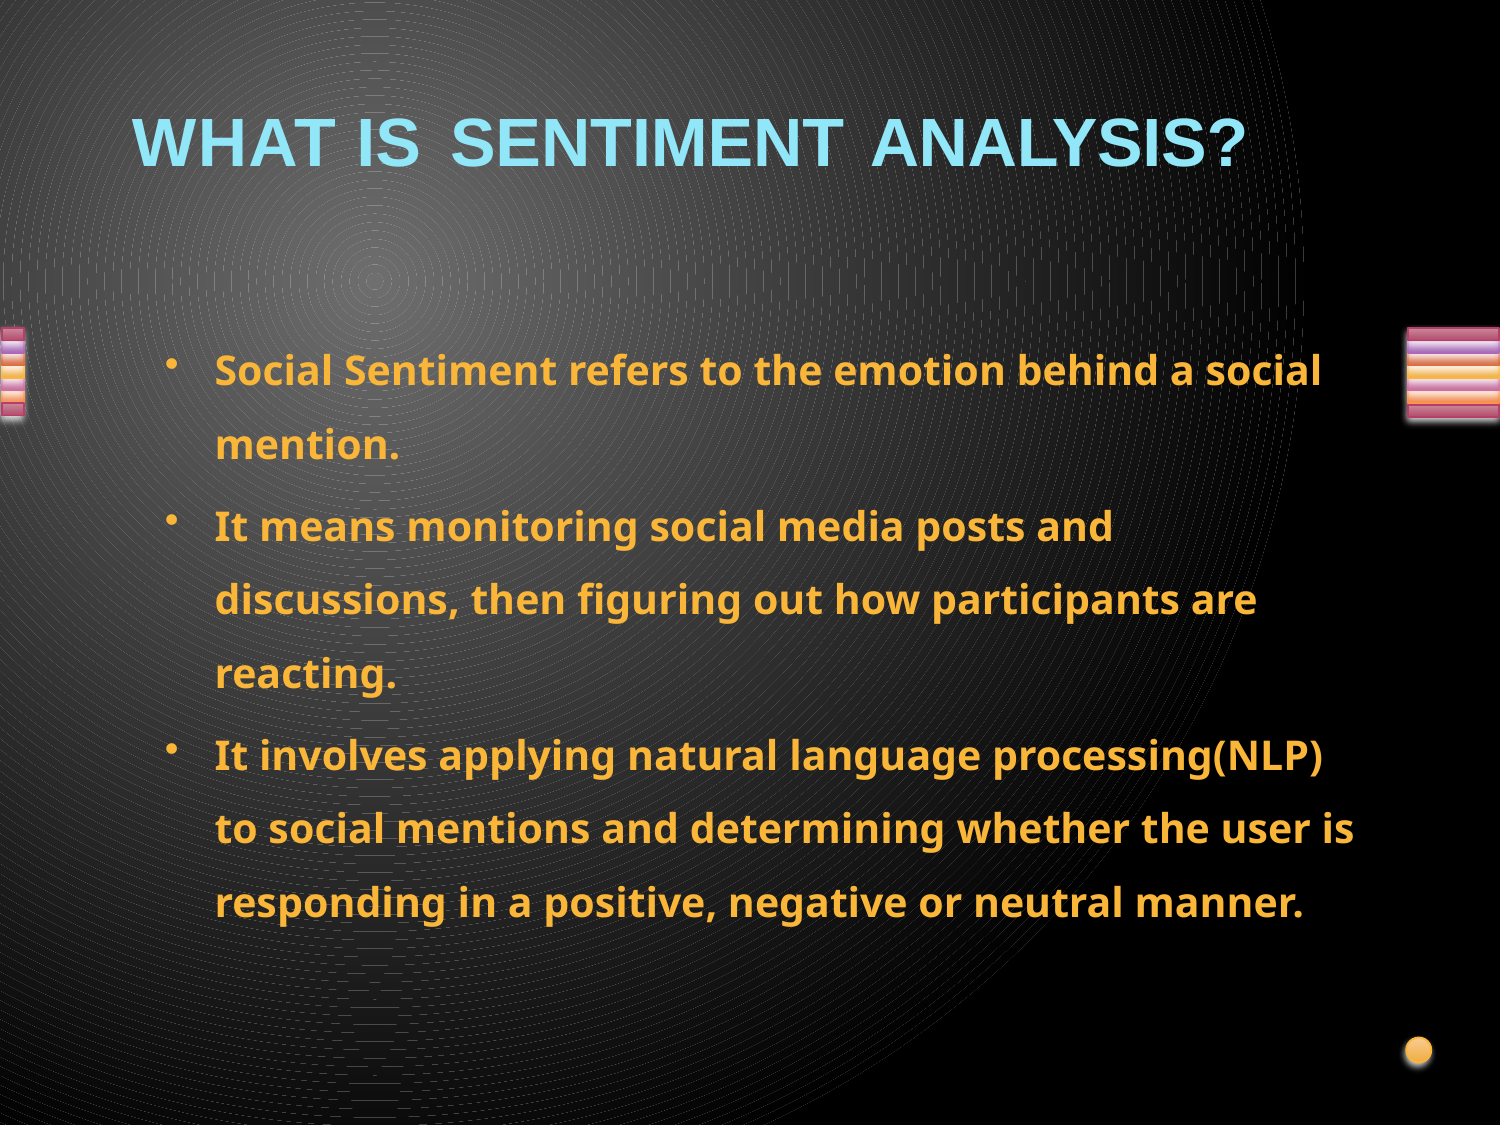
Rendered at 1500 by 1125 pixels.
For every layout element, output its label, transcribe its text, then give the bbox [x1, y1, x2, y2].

list Social Sentiment refers to the emotion behind a social mention. It means monitoring social media posts and discussions, then figuring out how participants are reacting. It involves applying natural language processing(NLP) to social mentions and determining whether the user is responding in a positive, negative or neutral manner. [150, 312, 1375, 1005]
text_box [150, 188, 1388, 261]
title WHAT IS SENTIMENT ANALYSIS? [35, 35, 1413, 188]
